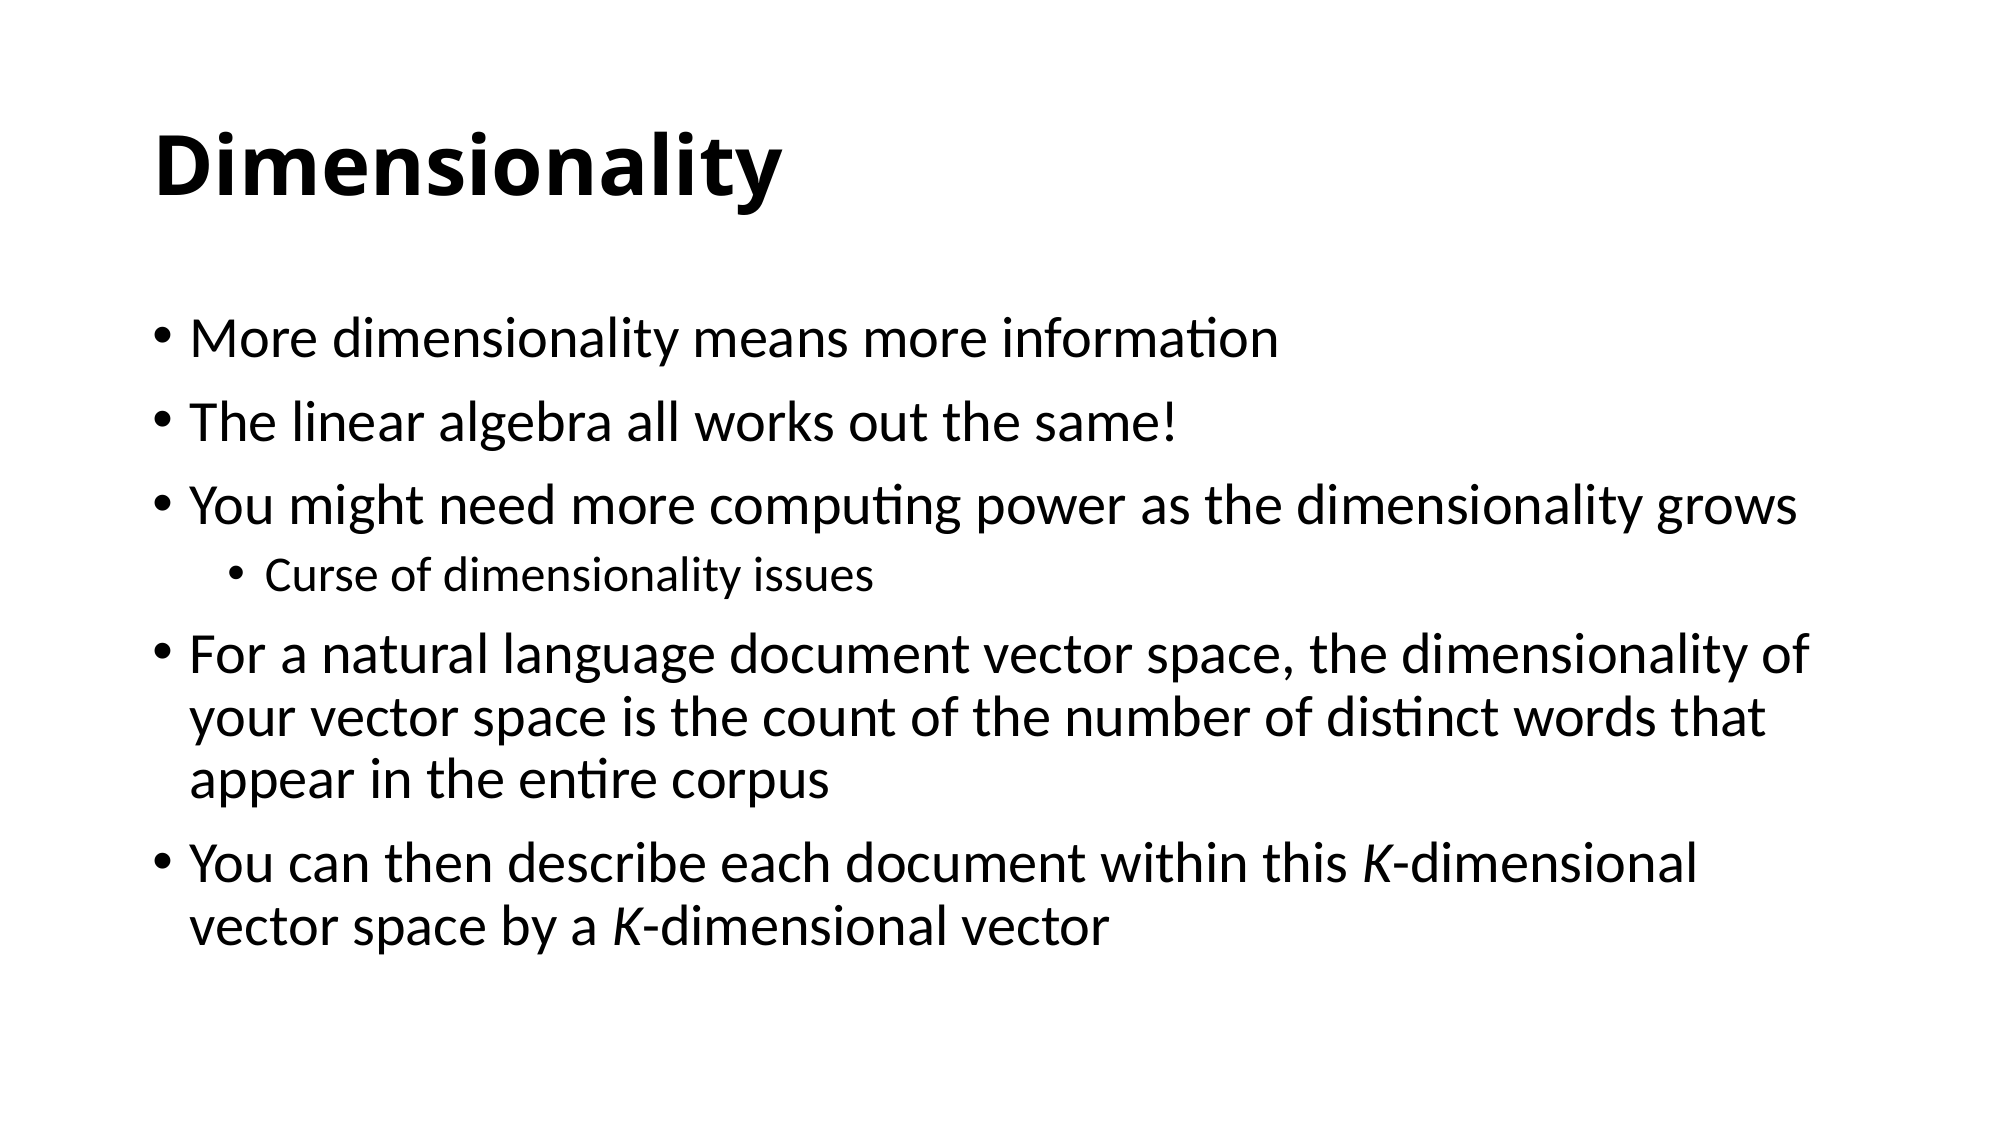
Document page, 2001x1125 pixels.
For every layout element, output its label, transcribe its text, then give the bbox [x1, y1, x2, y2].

title Dimensionality [137, 59, 1863, 278]
list More dimensionality means more information The linear algebra all works out the same! You might need more computing power as the dimensionality grows Curse of dimensionality issues For a natural language document vector space, the dimensionality of your vector space is the count of the number of distinct words that appear in the entire corpus You can then describe each document within this K-dimensional vector space by a K-dimensional vector [137, 299, 1863, 1014]
